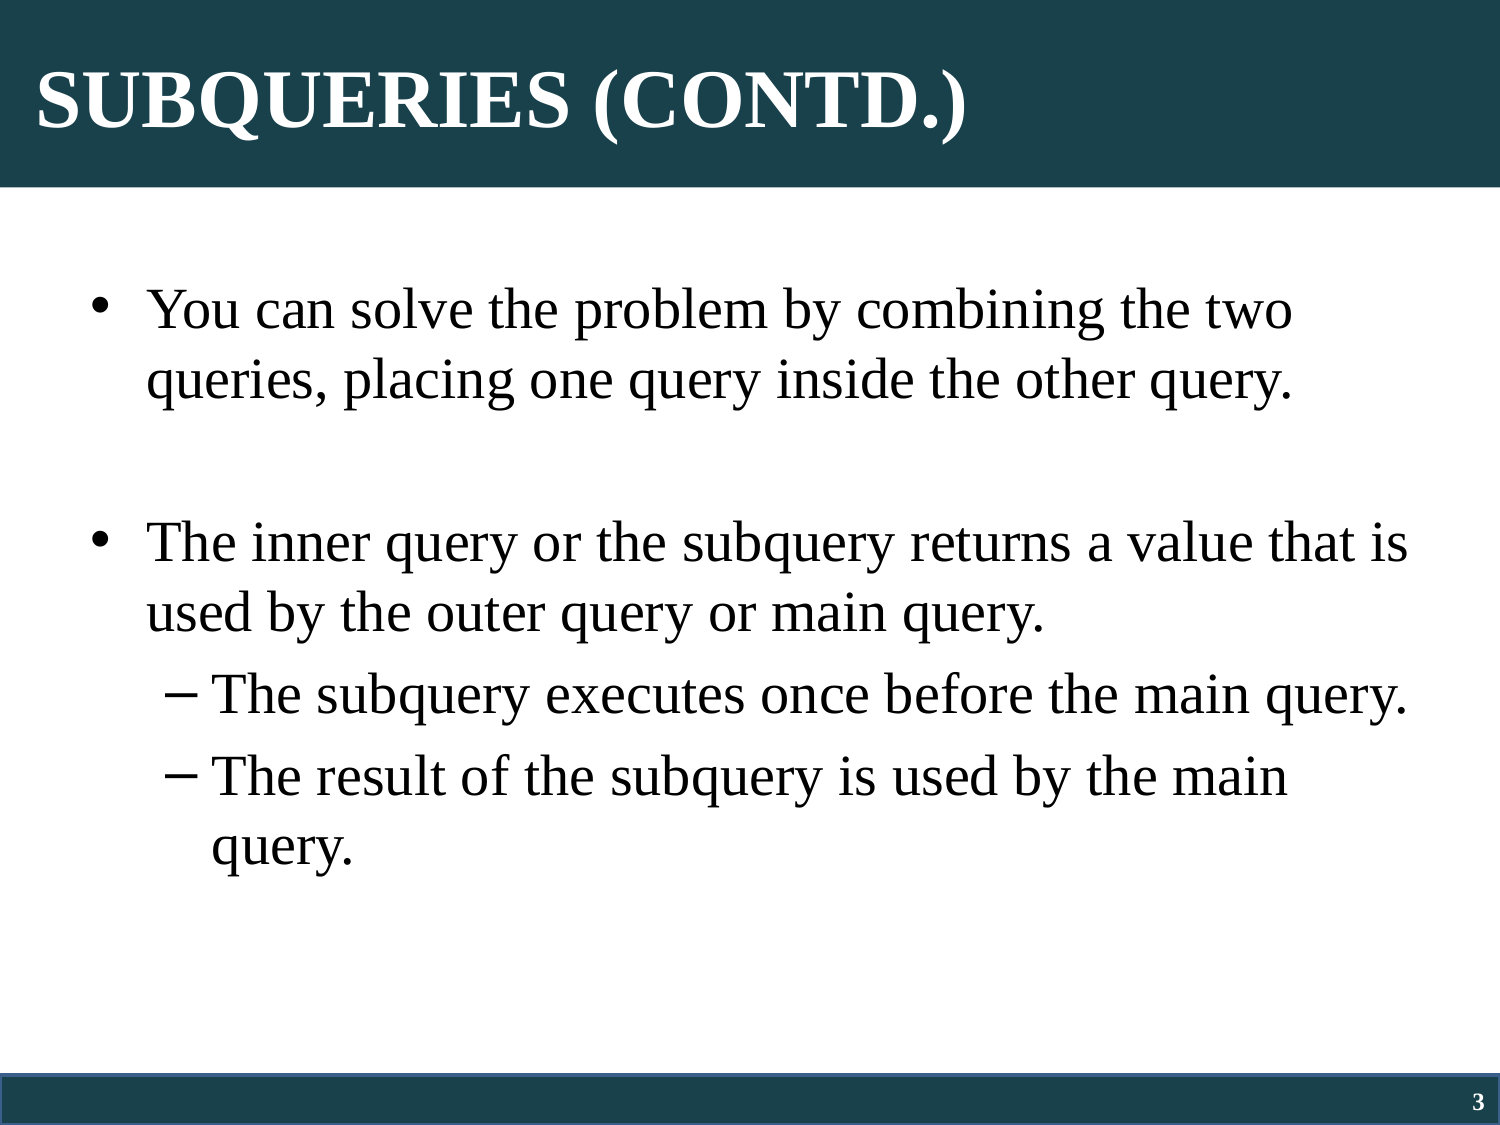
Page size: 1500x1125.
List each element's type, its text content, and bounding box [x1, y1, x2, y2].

title SUBQUERIES (CONTD.) [0, 0, 1500, 188]
slide_number 3 [1149, 1074, 1500, 1125]
list You can solve the problem by combining the two queries, placing one query inside the other query. The inner query or the subquery returns a value that is used by the outer query or main query. The subquery executes once before the main query. The result of the subquery is used by the main query. [75, 262, 1425, 1005]
